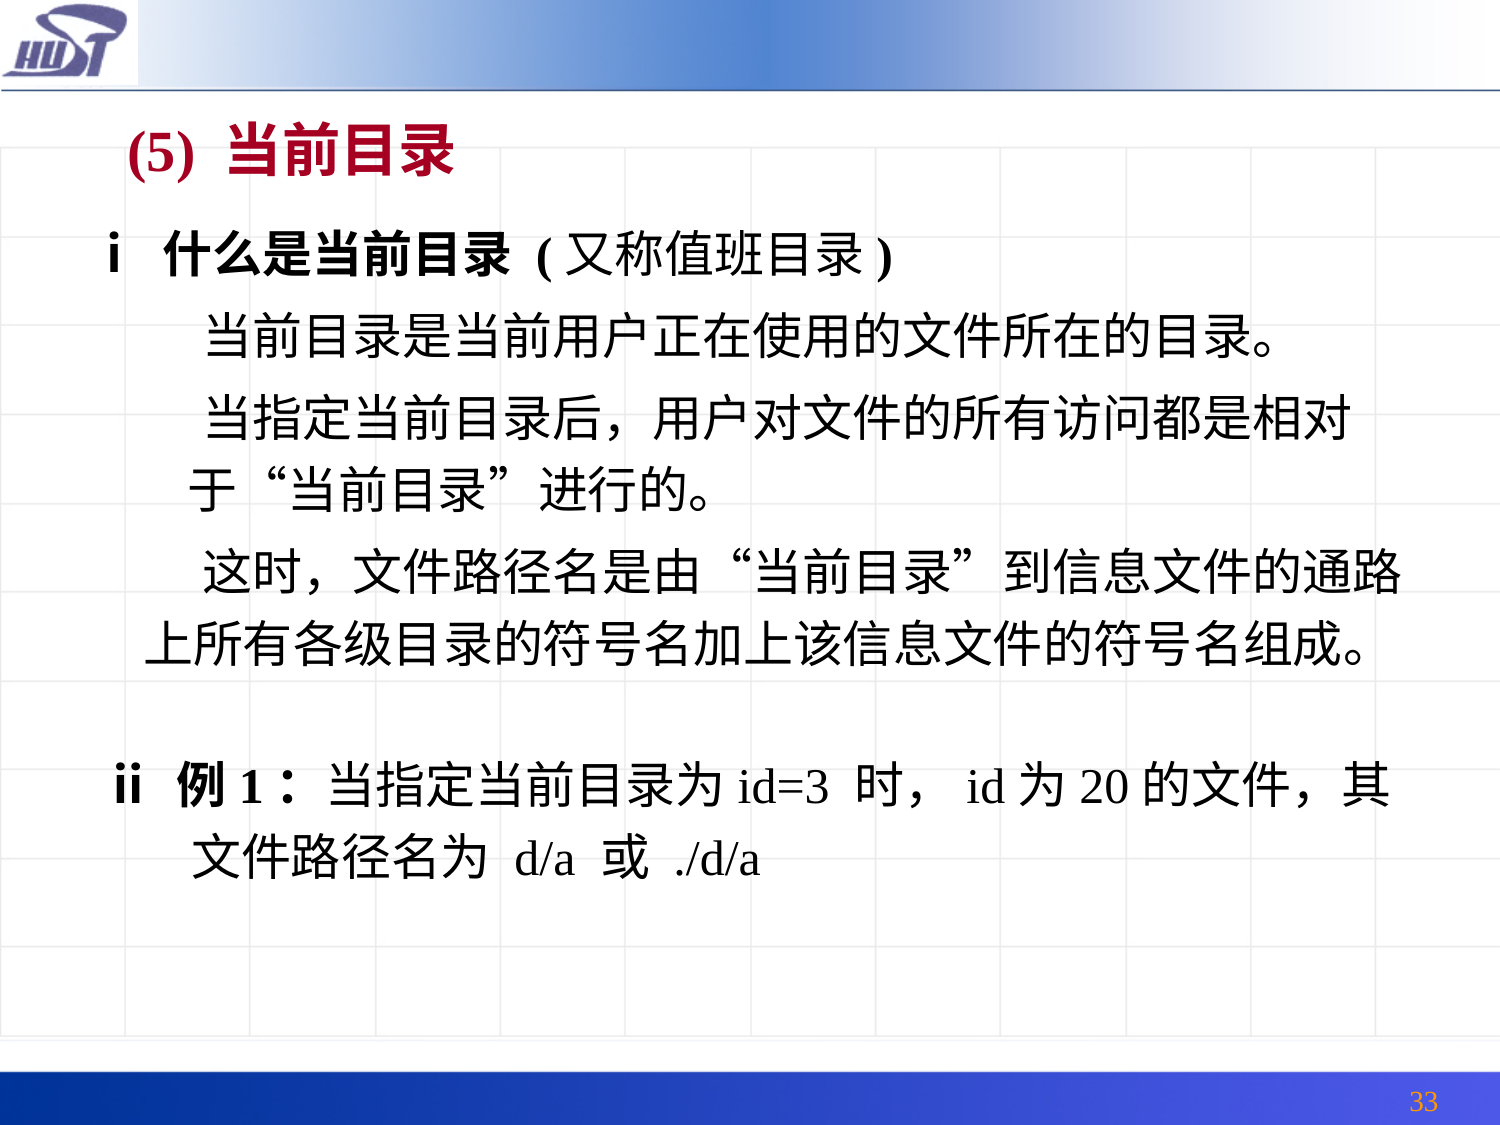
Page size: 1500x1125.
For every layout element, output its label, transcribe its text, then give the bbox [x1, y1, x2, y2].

text_box ⅱ 例1：当指定当前目录为id=3 时，id为20的文件，其文件路径名为 d/a 或 ./d/a [88, 734, 1407, 893]
text_box 33 [1393, 1067, 1455, 1125]
text_box (5) 当前目录 [112, 91, 1500, 191]
picture [0, 0, 1500, 1125]
text_box ⅰ 什么是当前目录 (又称值班目录) 当前目录是当前用户正在使用的文件所在的目录。 当指定当前目录后，用户对文件的所有访问都是相对 于“当前目录”进行的。 这时，文件路径名是由“当前目录”到信息文件的通路上所有各级目录的符号名加上该信息文件的符号名组成。 [40, 197, 1456, 680]
